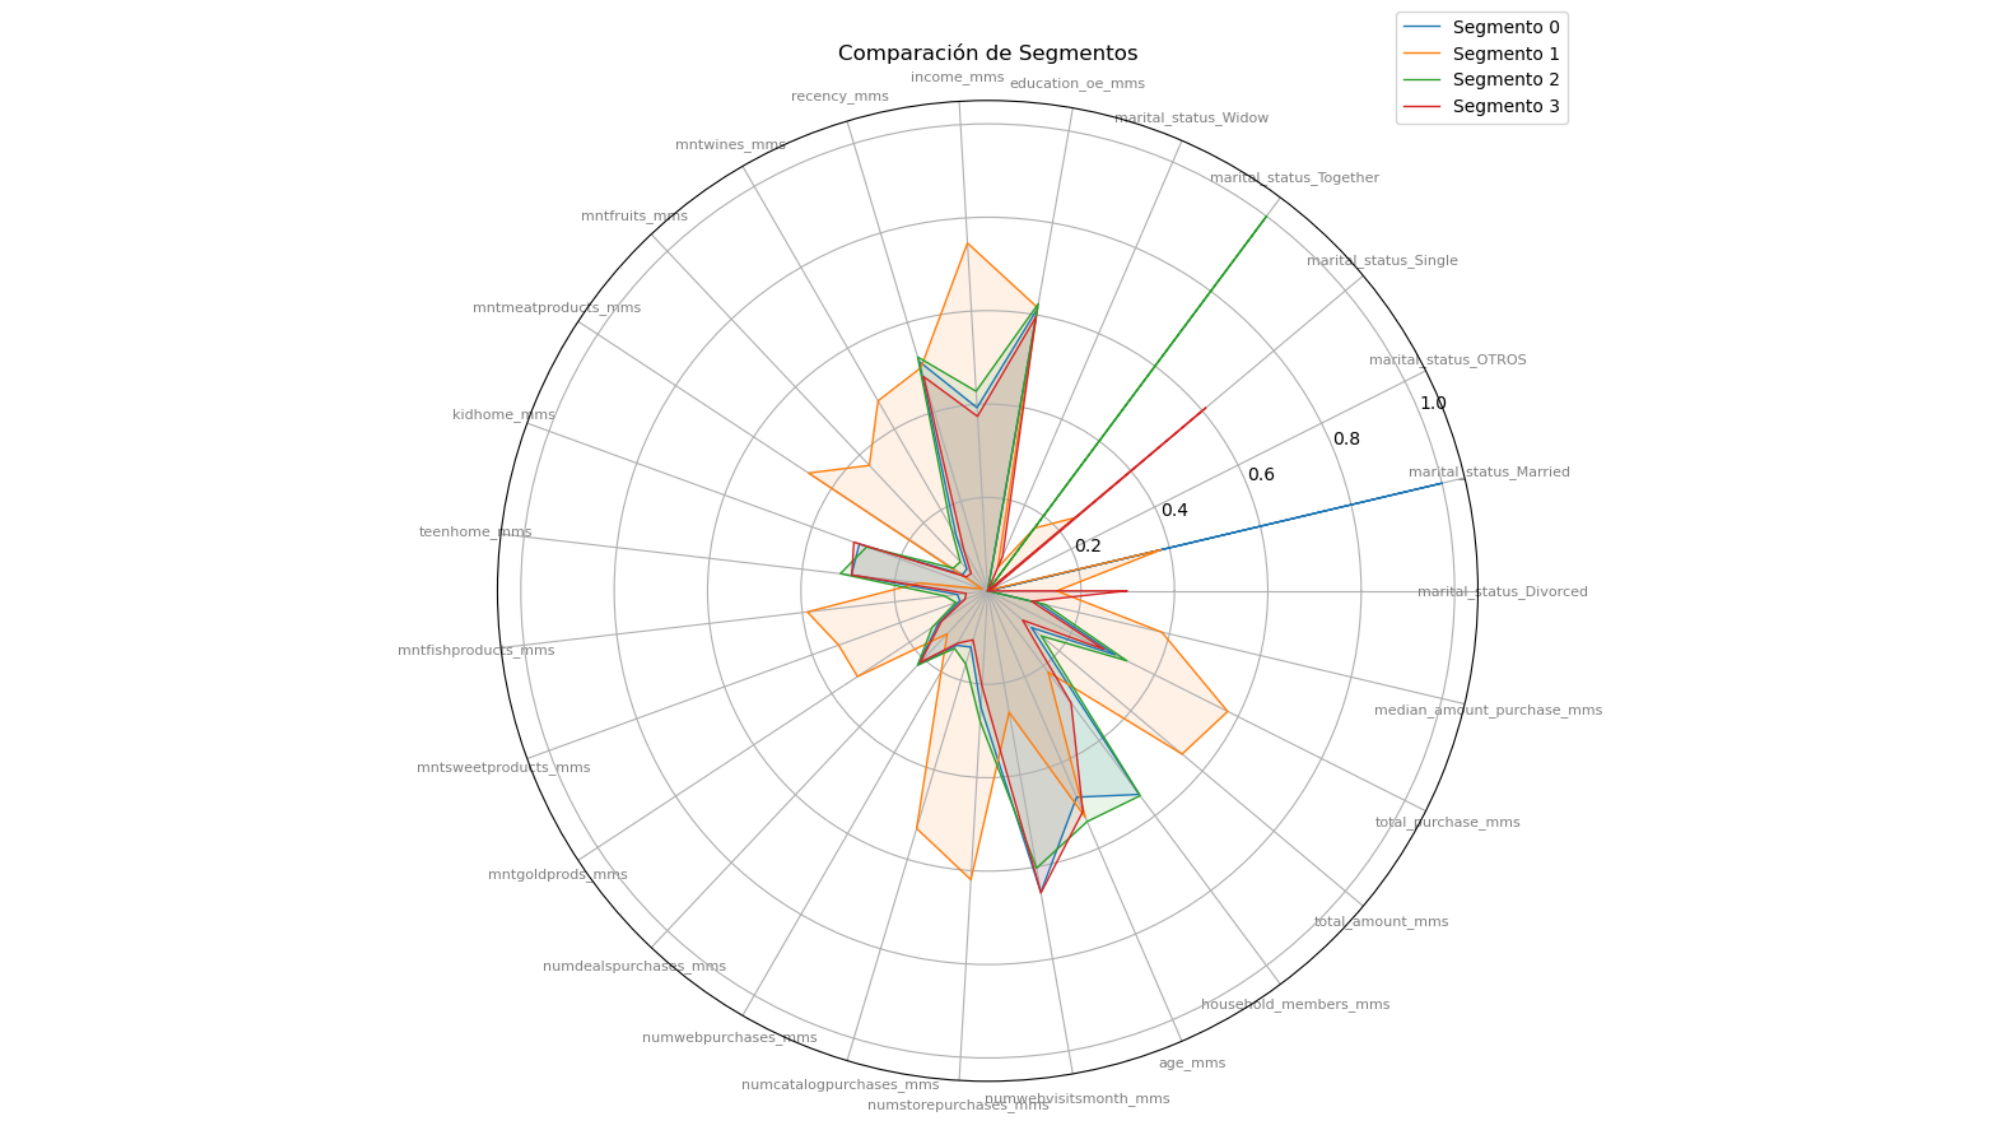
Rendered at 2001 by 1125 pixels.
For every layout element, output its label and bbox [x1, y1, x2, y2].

picture [384, 0, 1616, 1125]
